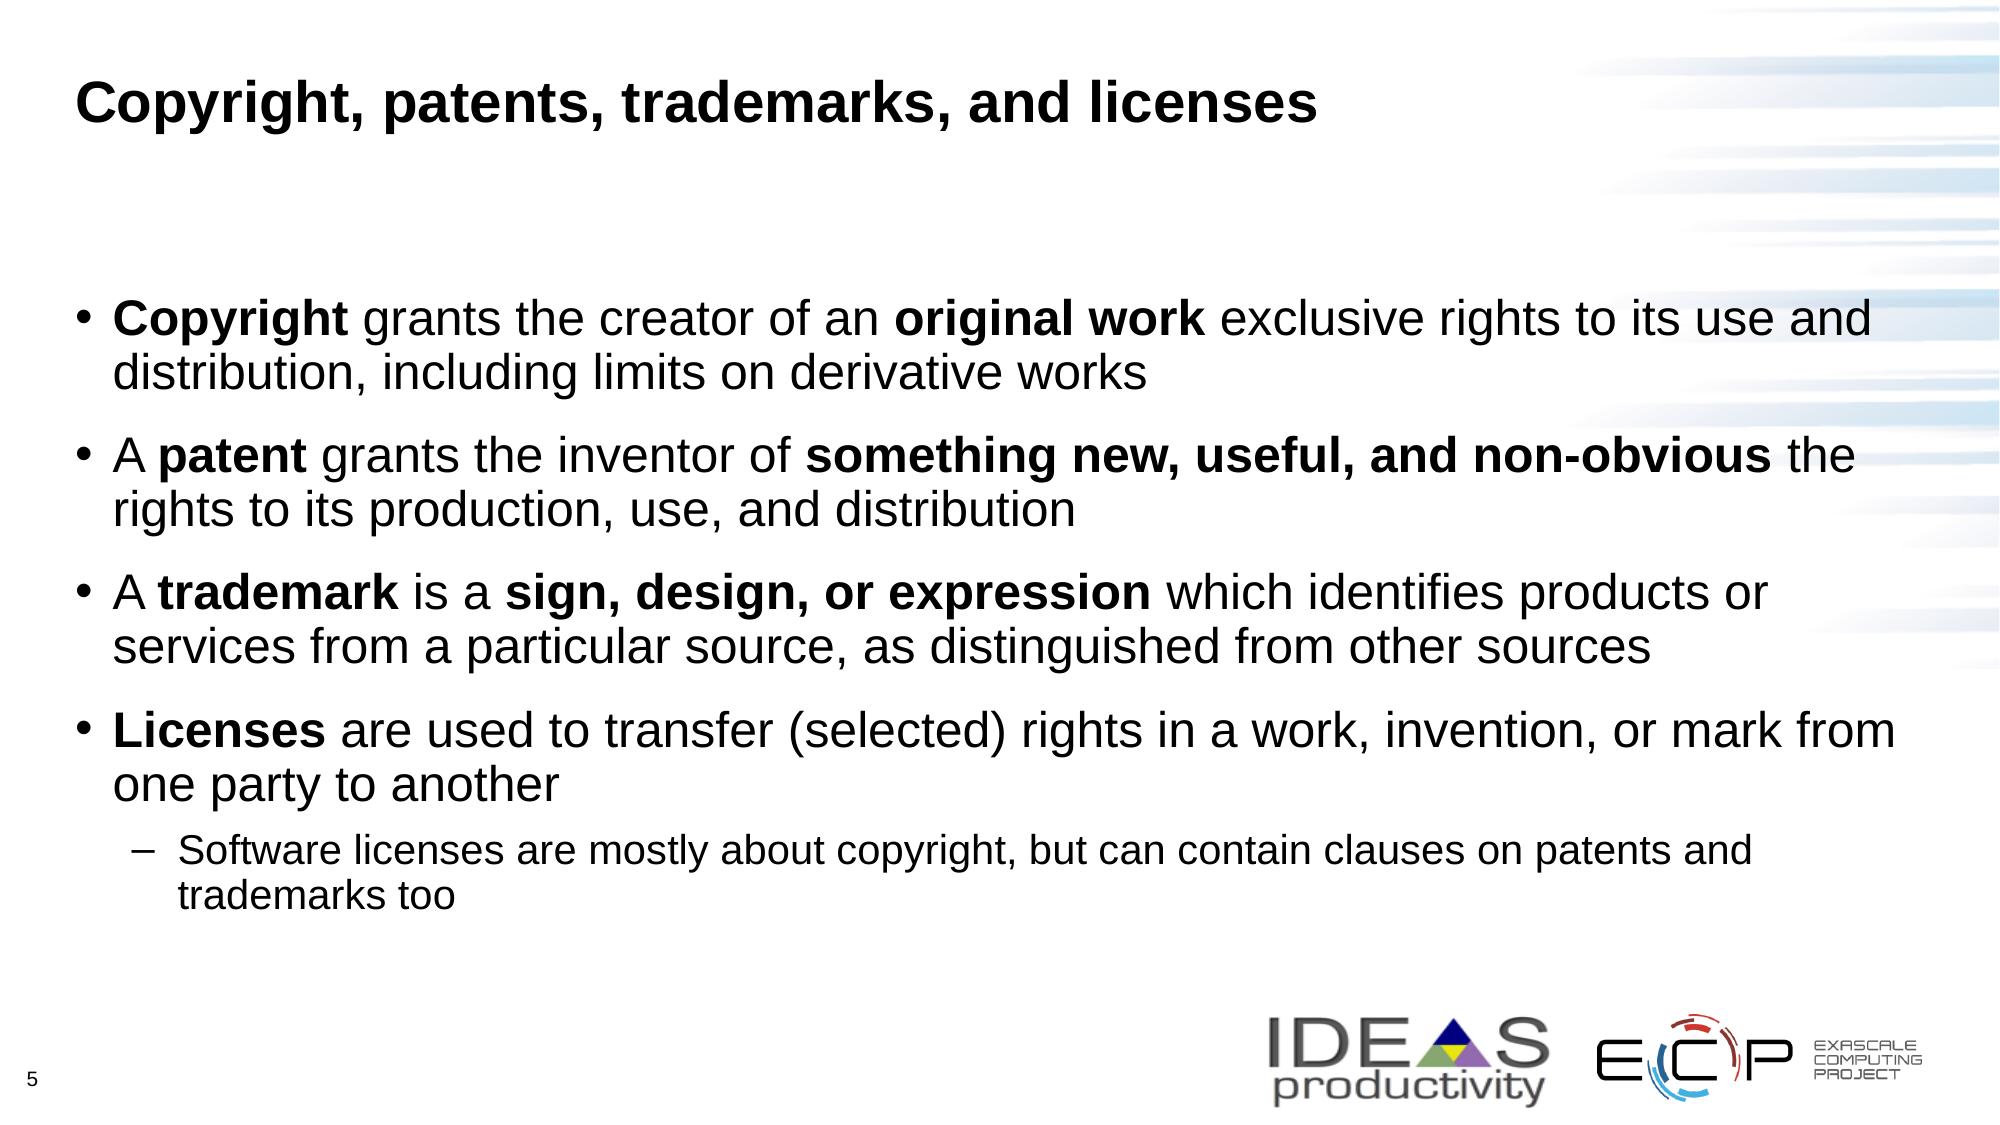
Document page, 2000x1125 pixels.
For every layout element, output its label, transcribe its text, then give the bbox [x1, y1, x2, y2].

picture [1531, 0, 2000, 669]
list Copyright grants the creator of an original work exclusive rights to its use and distribution, including limits on derivative works A patent grants the inventor of something new, useful, and non-obvious the rights to its production, use, and distribution A trademark is a sign, design, or expression which identifies products or services from a particular source, as distinguished from other sources Licenses are used to transfer (selected) rights in a work, invention, or mark from one party to another Software licenses are mostly about copyright, but can contain clauses on patents and trademarks too [59, 284, 1926, 950]
title Copyright, patents, trademarks, and licenses [59, 67, 1926, 218]
picture [1257, 1009, 1560, 1115]
picture [1597, 1014, 1922, 1102]
